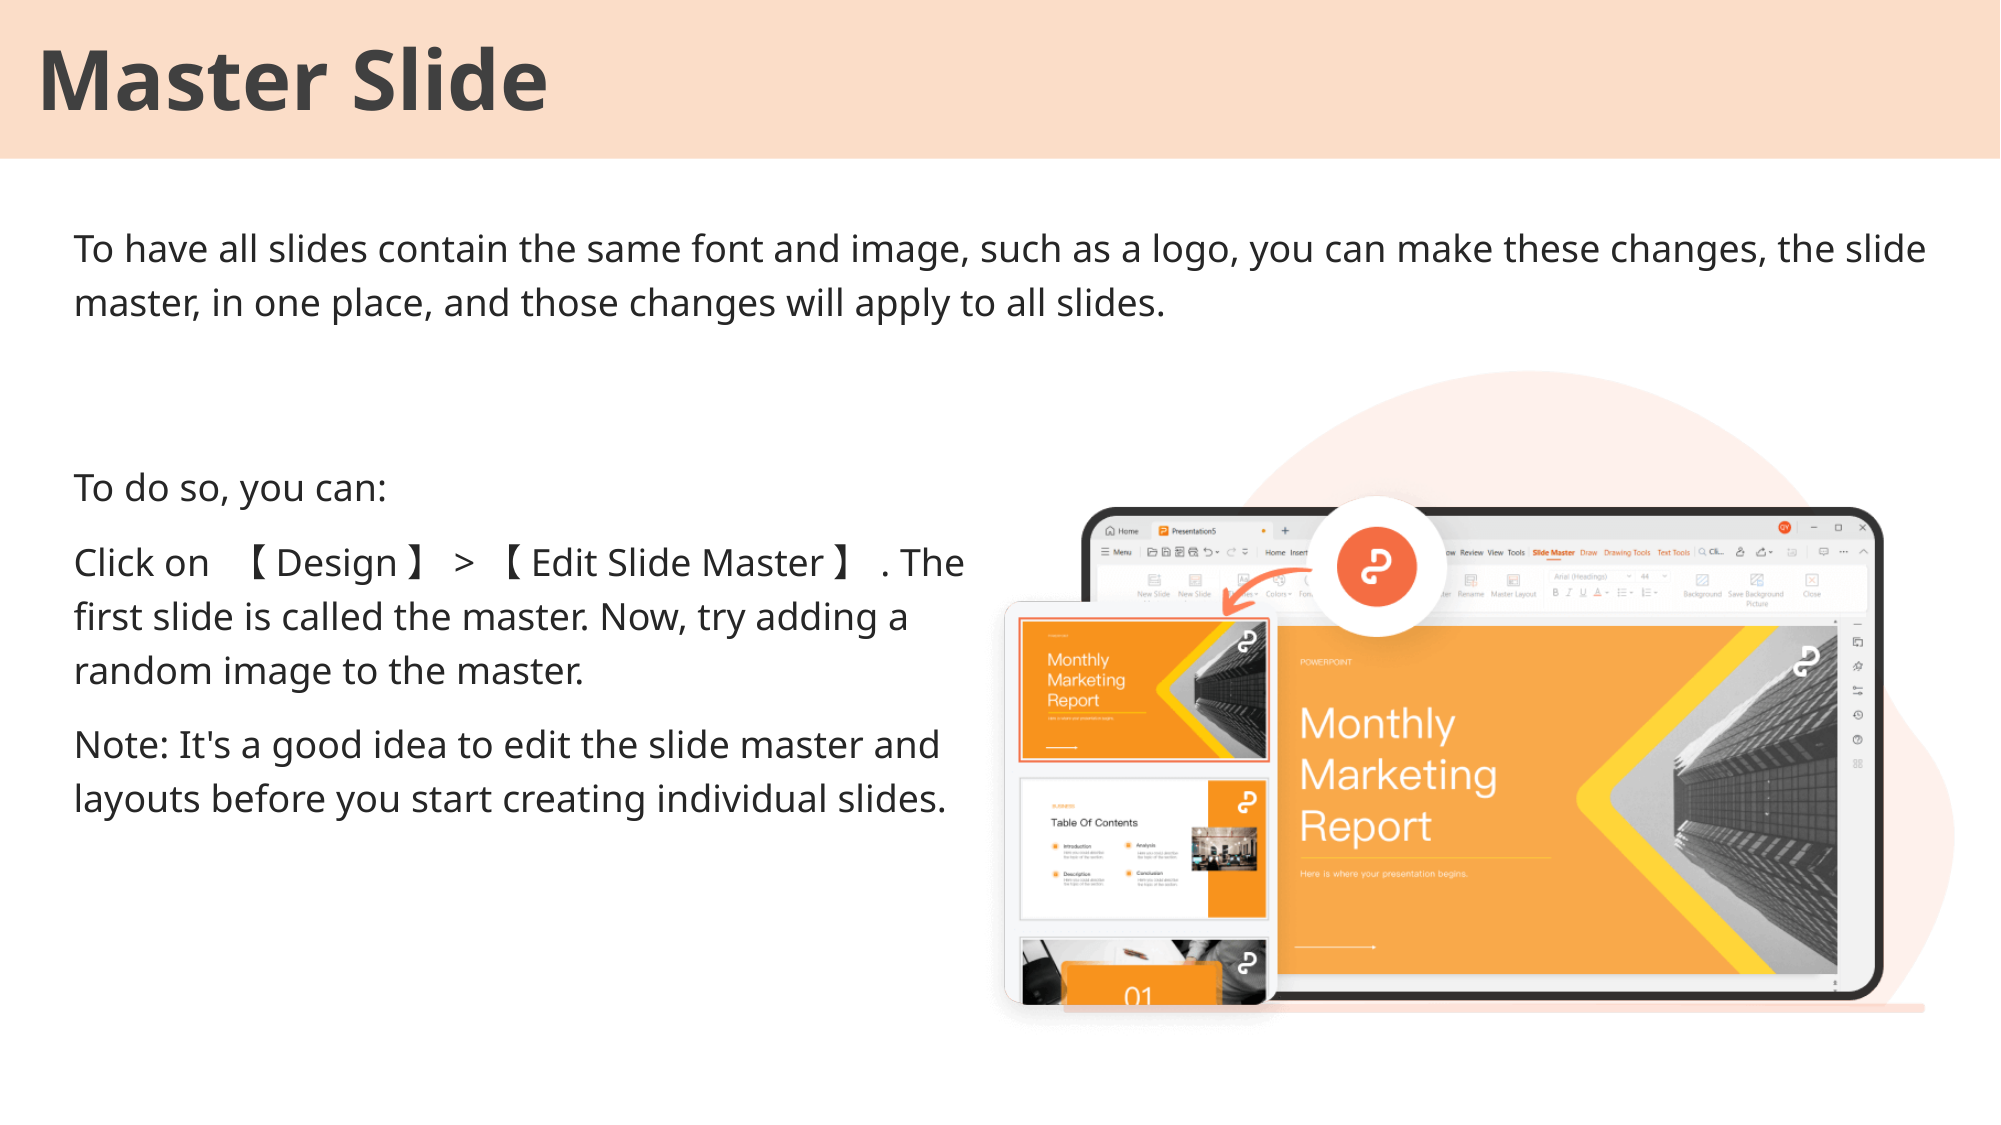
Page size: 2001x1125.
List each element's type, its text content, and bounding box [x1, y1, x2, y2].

text_box [0, 0, 2000, 160]
text_box To do so, you can: Click on 【Design】>【Edit Slide Master】. The first slide is called the master. Now, try adding a random image to the master. Note: It's a good idea to edit the slide master and layouts before you start creating individual slides. [58, 447, 980, 1001]
list To have all slides contain the same font and image, such as a logo, you can make these changes, the slide master, in one place, and those changes will apply to all slides. [58, 208, 1948, 435]
title Master Slide [1, 0, 1465, 152]
picture [980, 355, 1994, 1038]
